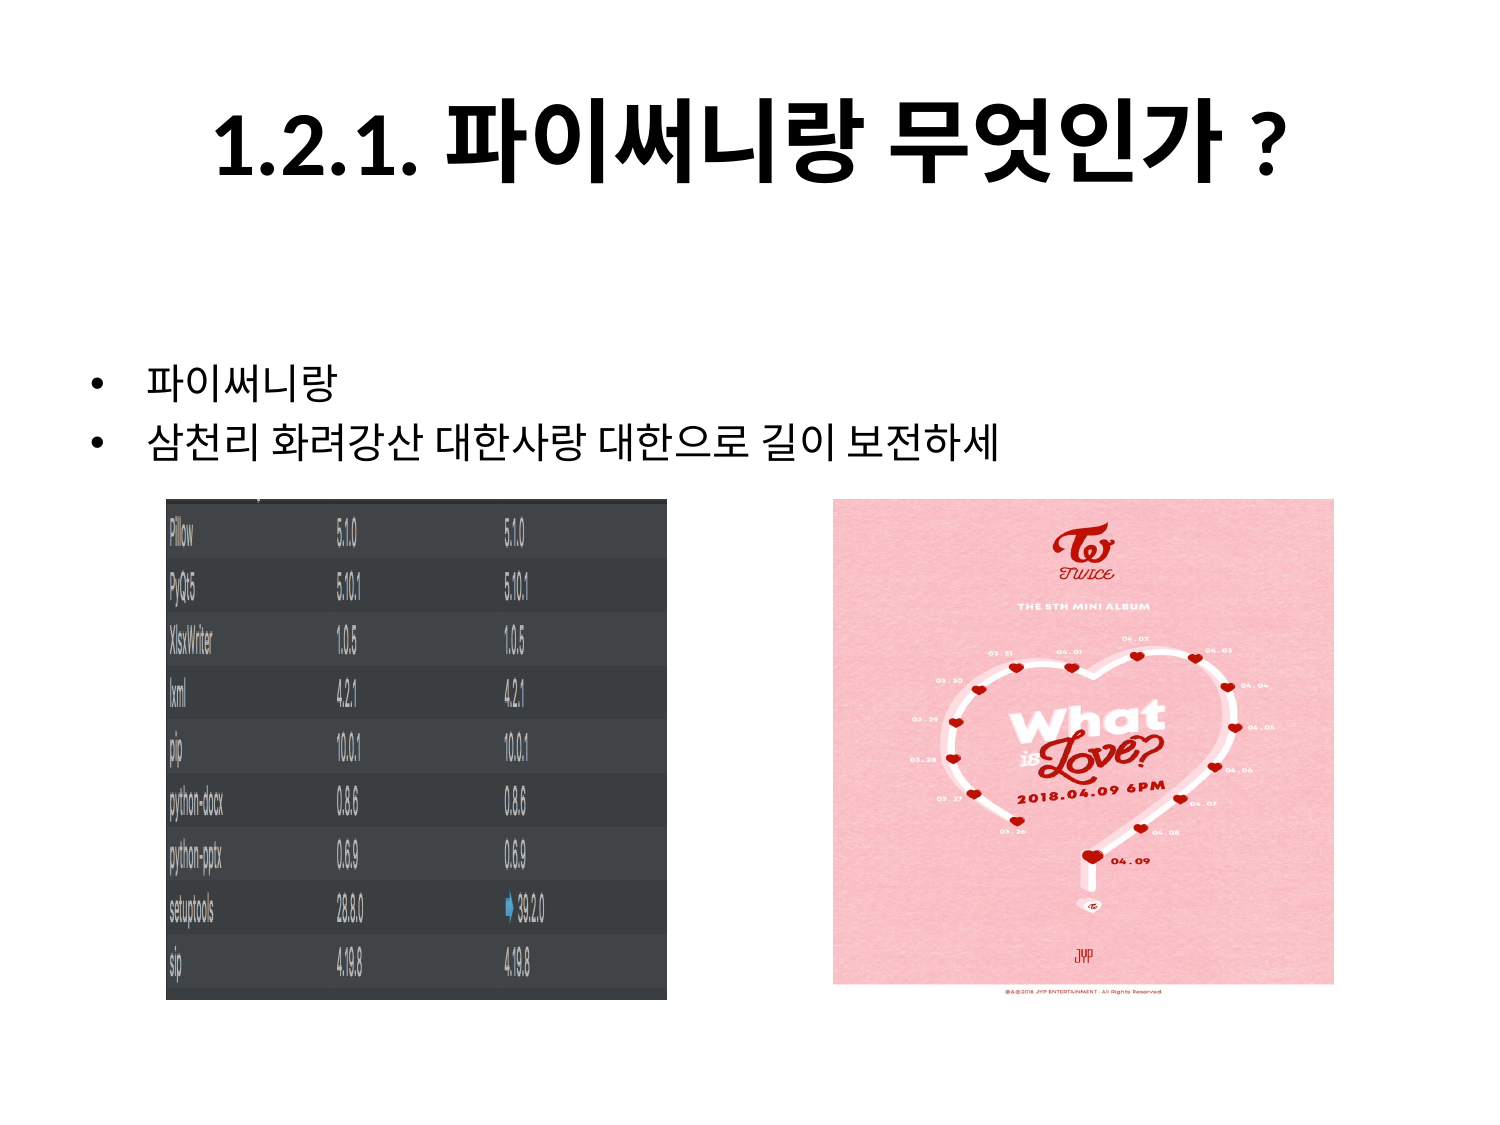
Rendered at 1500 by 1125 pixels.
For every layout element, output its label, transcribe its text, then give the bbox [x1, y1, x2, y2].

picture [166, 499, 667, 1001]
title 1.2.1.파이써니랑 무엇인가? [75, 45, 1425, 233]
list 파이써니랑 삼천리 화려강산 대한사랑 대한으로 길이 보전하세 [75, 262, 1425, 1005]
picture [833, 499, 1334, 1001]
